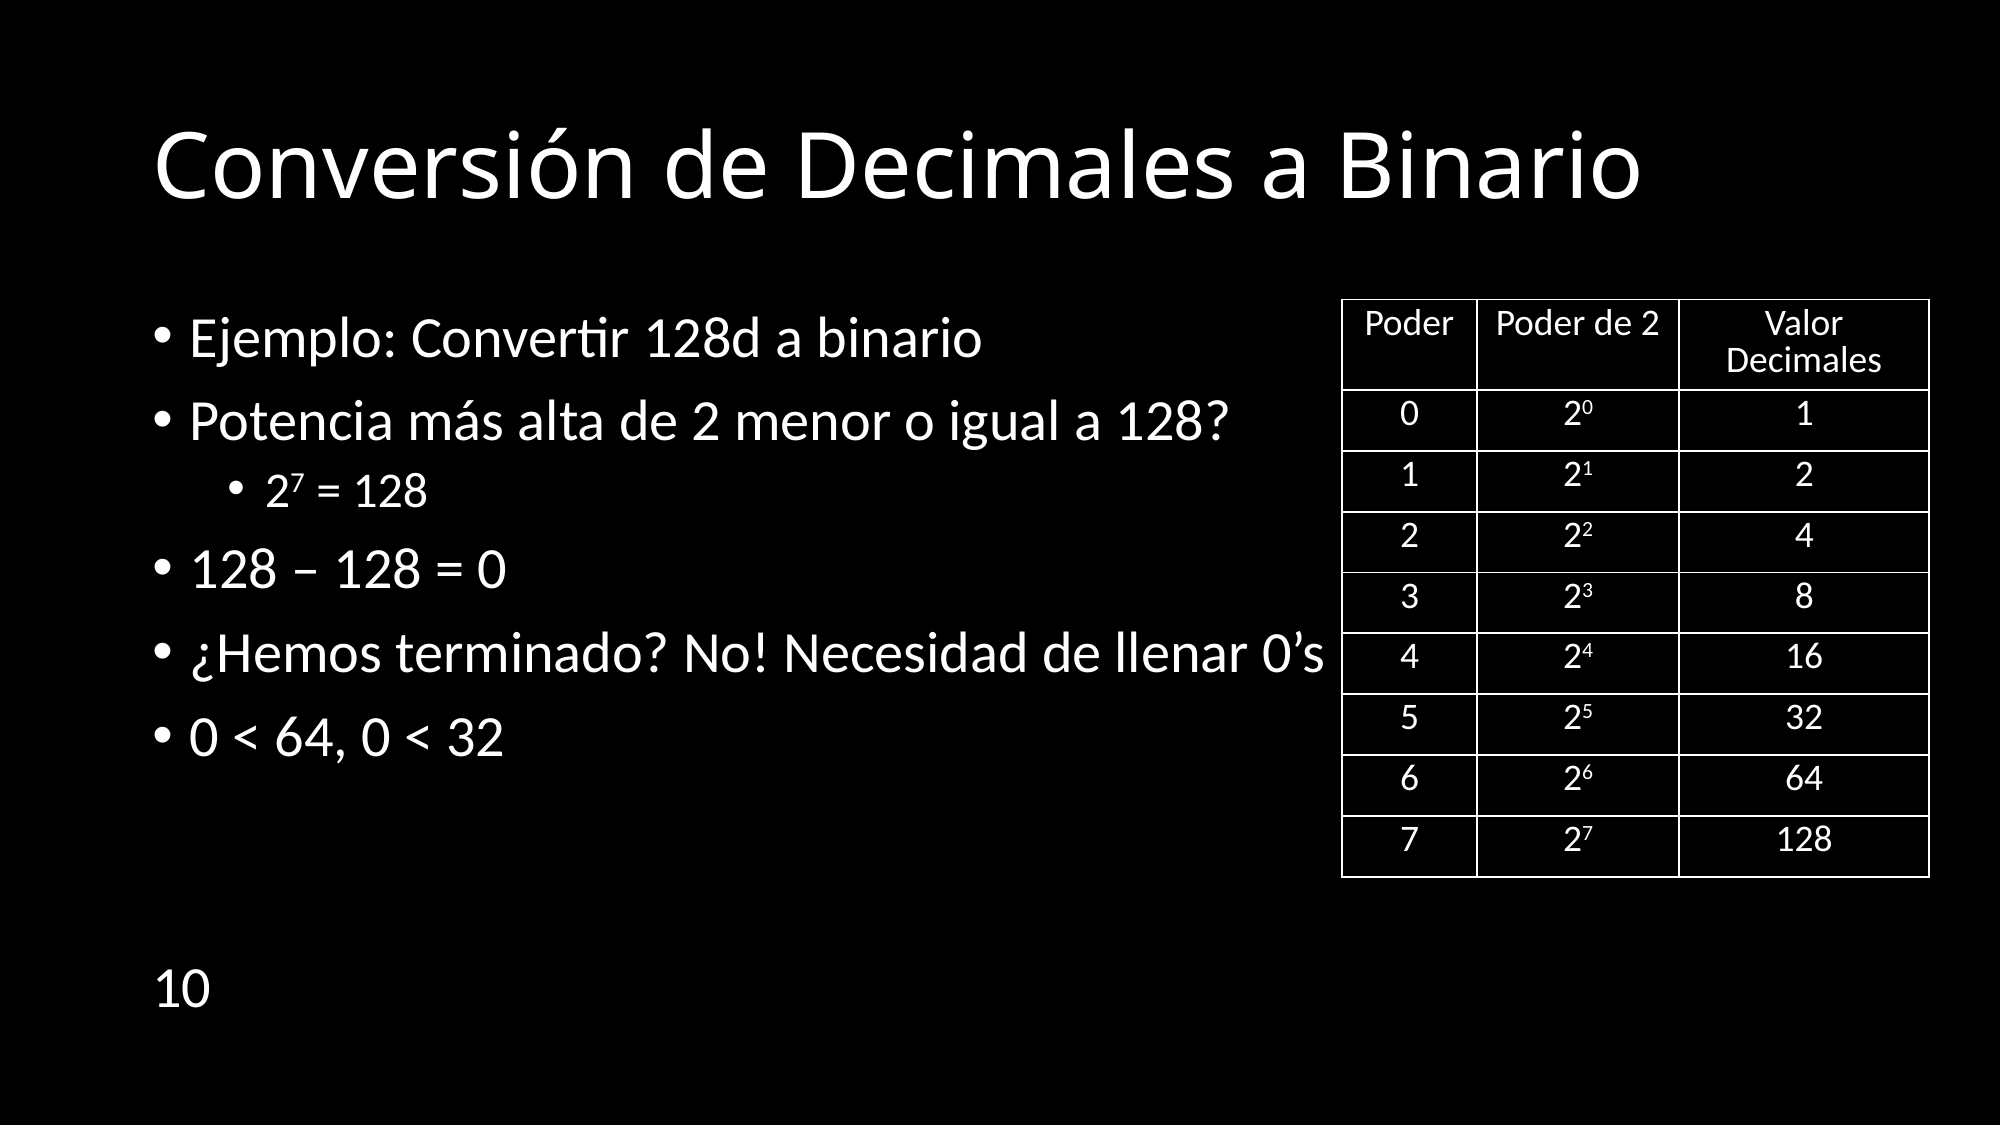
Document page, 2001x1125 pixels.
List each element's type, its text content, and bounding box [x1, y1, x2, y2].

table_cell 7 [1343, 817, 1476, 876]
table_cell 24 [1478, 634, 1678, 693]
table_cell 0 [1343, 391, 1476, 450]
table_cell 6 [1343, 756, 1476, 815]
table_cell 32 [1680, 695, 1928, 754]
table_header Poder [1343, 300, 1476, 389]
table_cell 1 [1343, 452, 1476, 511]
table_cell 25 [1478, 695, 1678, 754]
list Ejemplo: Convertir 128d a binario Potencia más alta de 2 menor o igual a 128? 27 = 128 128 – 128 = 0 ¿Hemos terminado? No! Necesidad de llenar 0’s 0 < 64, 0 < 32 10 [137, 299, 1930, 1101]
table_cell 1 [1680, 391, 1928, 450]
table_cell 128 [1680, 817, 1928, 876]
table_cell 23 [1478, 573, 1678, 632]
table_cell 5 [1343, 695, 1476, 754]
table_cell 4 [1680, 513, 1928, 572]
table_header Valor Decimales [1680, 300, 1928, 389]
table_header Poder de 2 [1478, 300, 1678, 389]
table_cell 16 [1680, 634, 1928, 693]
title Conversión de Decimales a Binario [137, 59, 1863, 278]
table_cell 4 [1343, 634, 1476, 693]
table_cell 21 [1478, 452, 1678, 511]
table_cell 20 [1478, 391, 1678, 450]
table_cell 2 [1343, 513, 1476, 572]
table_cell 2 [1680, 452, 1928, 511]
table_cell 3 [1343, 573, 1476, 632]
table_cell 26 [1478, 756, 1678, 815]
table_cell 64 [1680, 756, 1928, 815]
table_cell 27 [1478, 817, 1678, 876]
table_cell 22 [1478, 513, 1678, 572]
table_cell 8 [1680, 573, 1928, 632]
